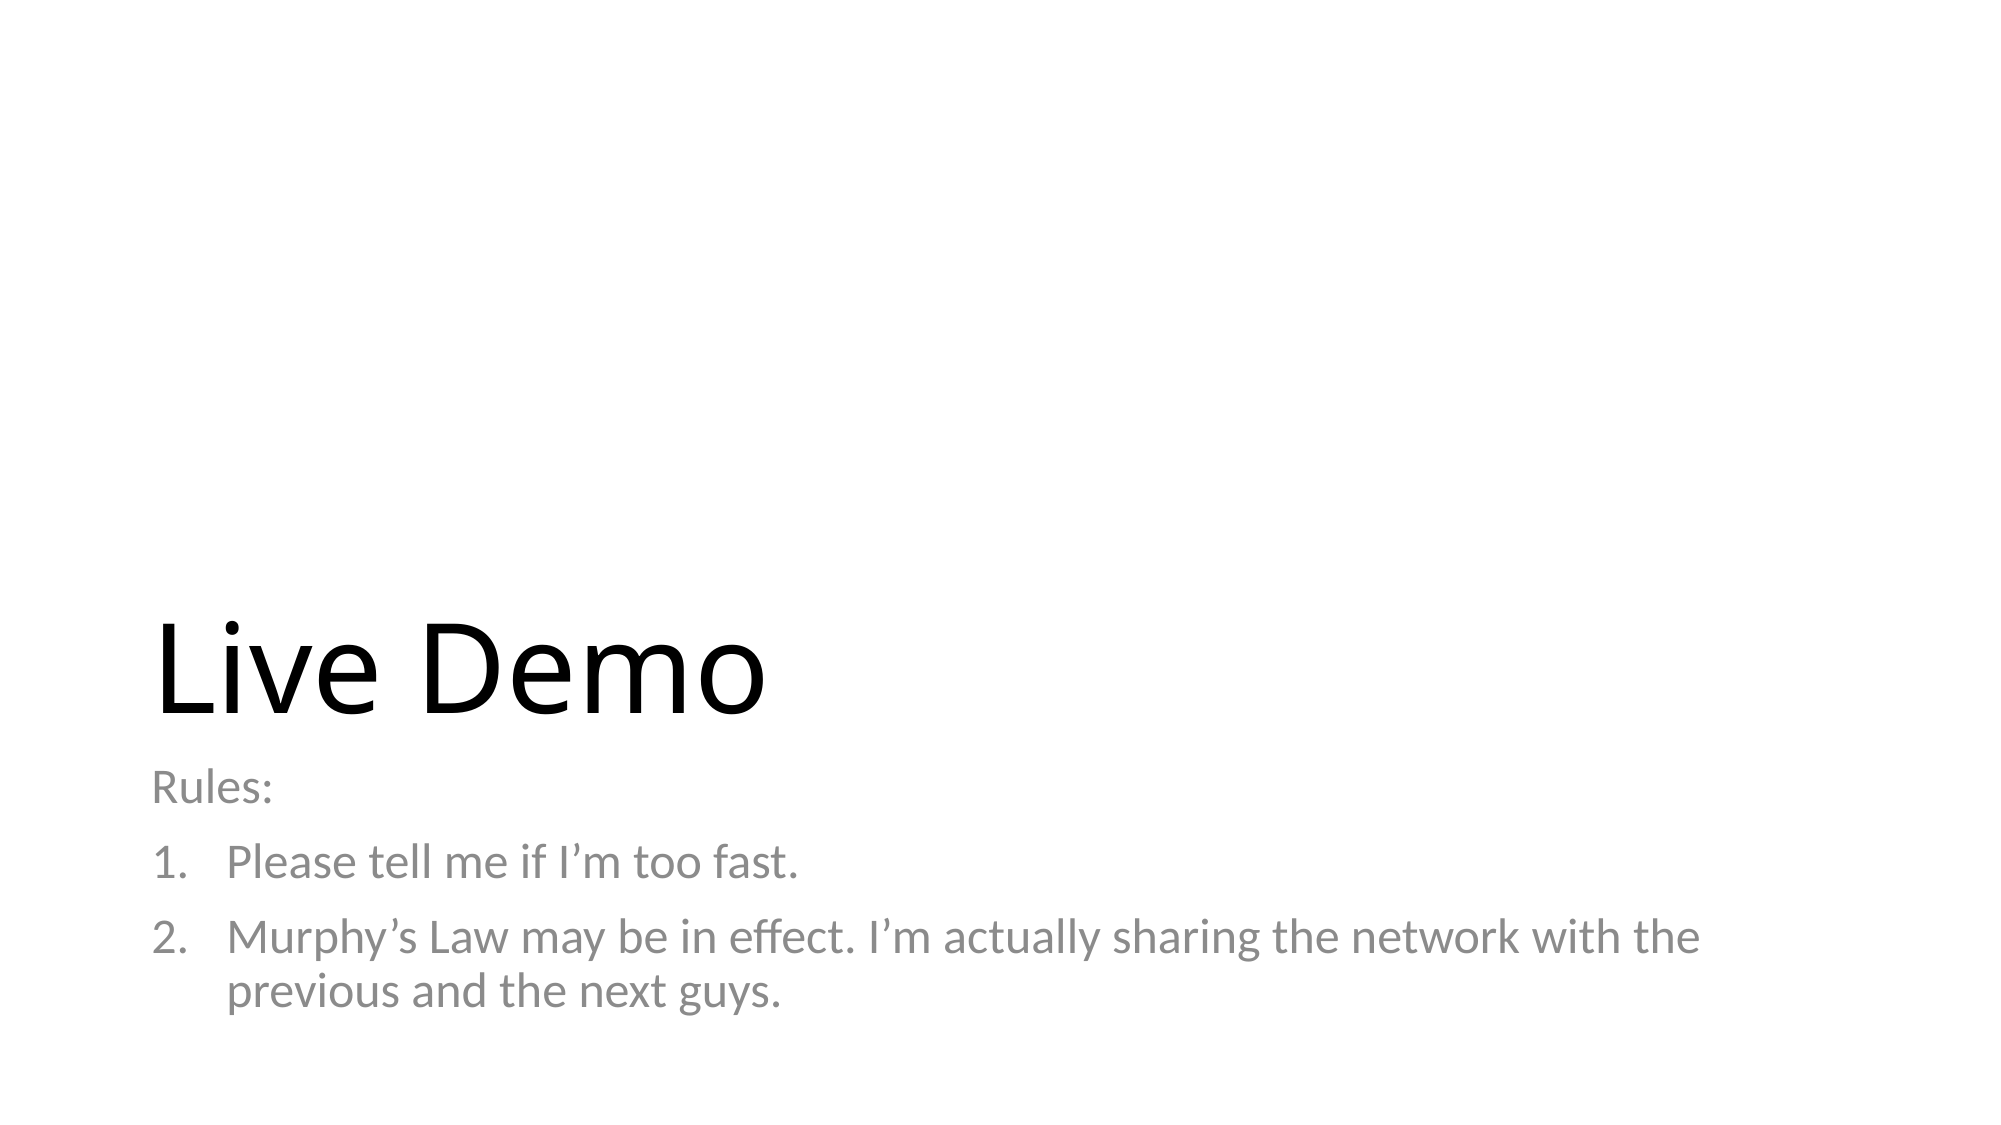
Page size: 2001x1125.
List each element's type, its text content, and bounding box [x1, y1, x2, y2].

title Live Demo [136, 280, 1862, 749]
list Rules: Please tell me if I’m too fast. Murphy’s Law may be in effect. I’m actually sharing the network with the previous and the next guys. [136, 752, 1862, 1077]
